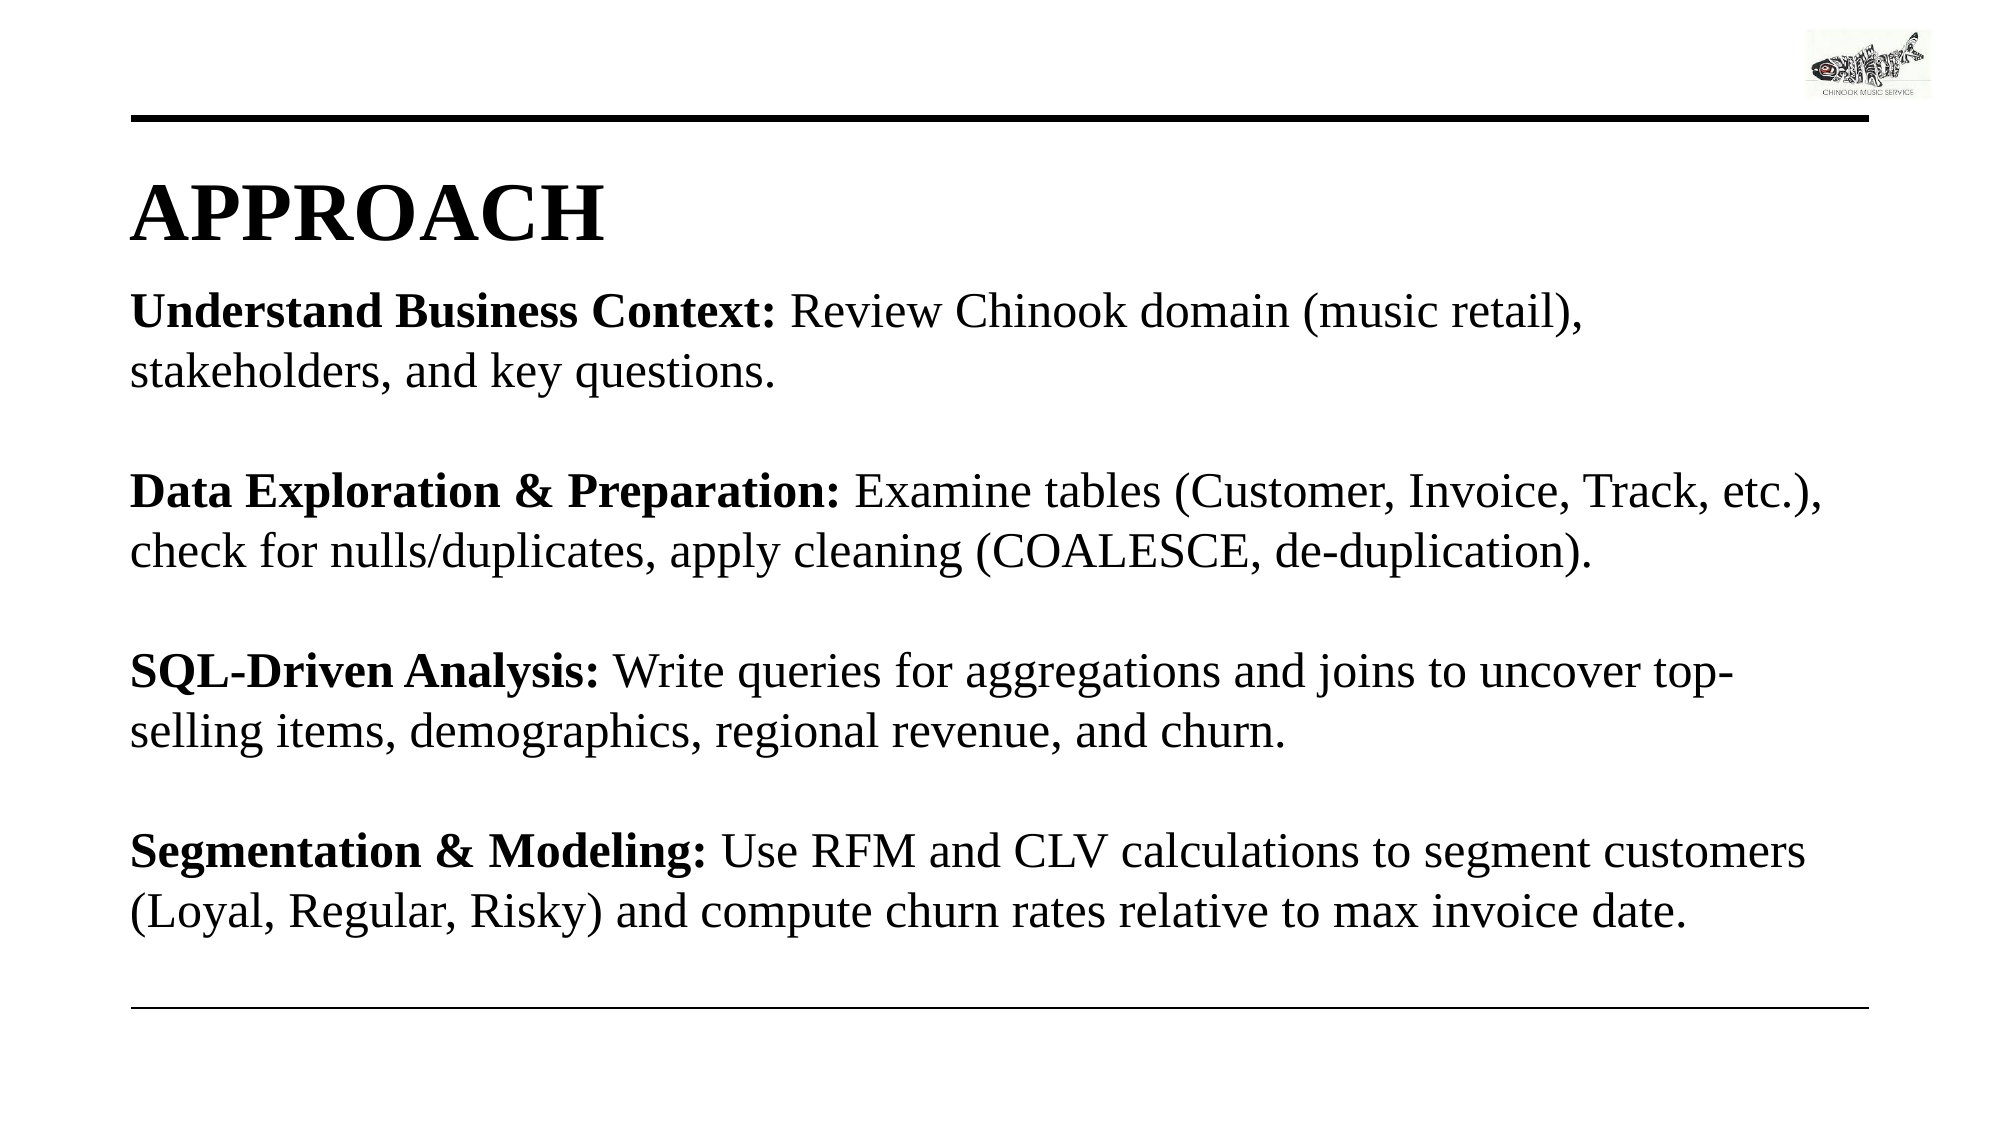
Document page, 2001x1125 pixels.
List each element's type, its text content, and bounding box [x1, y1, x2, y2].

picture [1798, 22, 1939, 112]
title Approach [114, 149, 1869, 270]
list Understand Business Context: Review Chinook domain (music retail), stakeholders, and key questions. Data Exploration & Preparation: Examine tables (Customer, Invoice, Track, etc.), check for nulls/duplicates, apply cleaning (COALESCE, de-duplication). SQL-Driven Analysis: Write queries for aggregations and joins to uncover top-selling items, demographics, regional revenue, and churn. Segmentation & Modeling: Use RFM and CLV calculations to segment customers (Loyal, Regular, Risky) and compute churn rates relative to max invoice date. [114, 270, 1869, 978]
